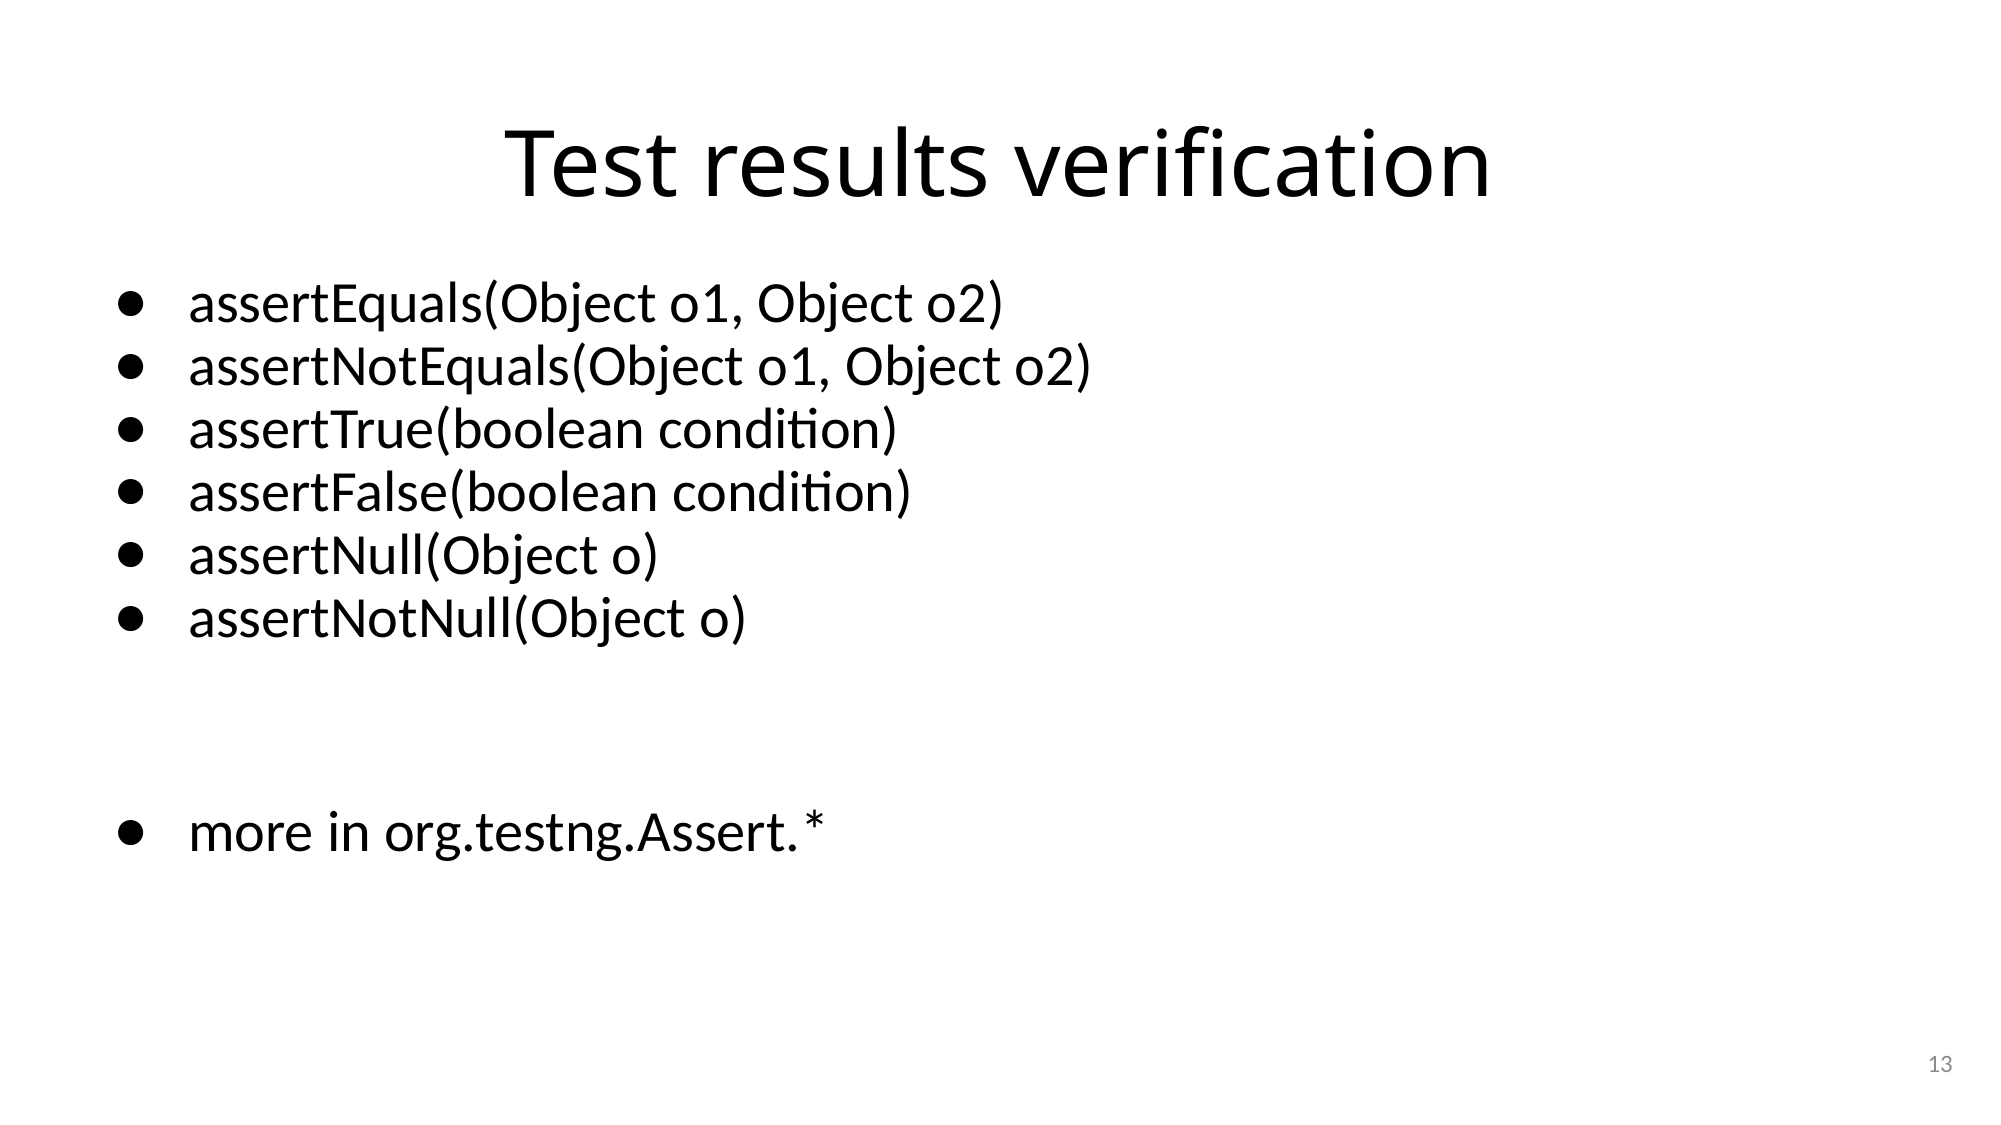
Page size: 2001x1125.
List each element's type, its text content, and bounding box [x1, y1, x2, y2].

list assertEquals(Object o1, Object o2) assertNotEquals(Object o1, Object o2) assertTrue(boolean condition) assertFalse(boolean condition) assertNull(Object o) assertNotNull(Object o) more in org.testng.Assert.* [68, 252, 1932, 1000]
slide_number 13 [1853, 1019, 1974, 1106]
title Test results verification [68, 97, 1932, 223]
